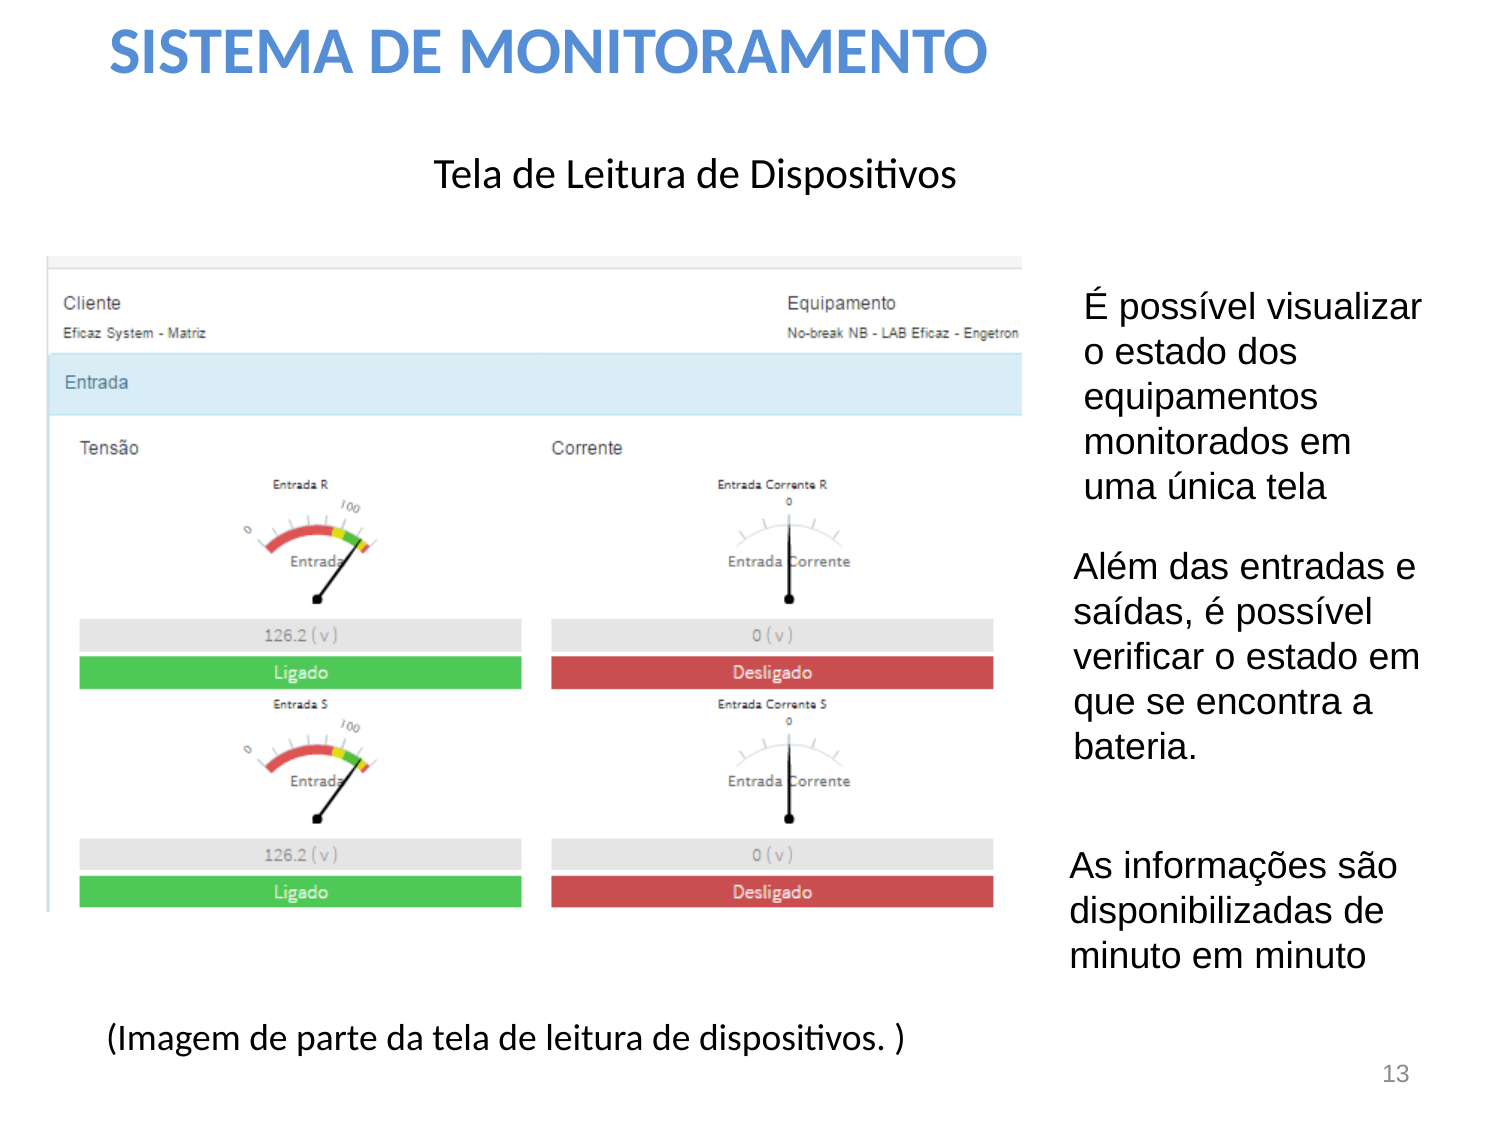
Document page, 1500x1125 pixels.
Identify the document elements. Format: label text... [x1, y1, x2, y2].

slide_number 13 [1074, 1042, 1425, 1103]
text_box (Imagem de parte da tela de leitura de dispositivos. ) [91, 1005, 991, 1111]
picture [40, 256, 1022, 912]
text_box As informações são disponibilizadas de minuto em minuto [1054, 834, 1500, 984]
text_box Além das entradas e saídas, é possível verificar o estado em que se encontra a bateria. [1058, 534, 1481, 775]
text_box É possível visualizar o estado dos equipamentos monitorados em uma única tela [1068, 274, 1444, 515]
title Tela de Leitura de Dispositivos [41, 137, 1350, 257]
text_box SISTEMA DE MONITORAMENTO [94, 0, 1404, 120]
